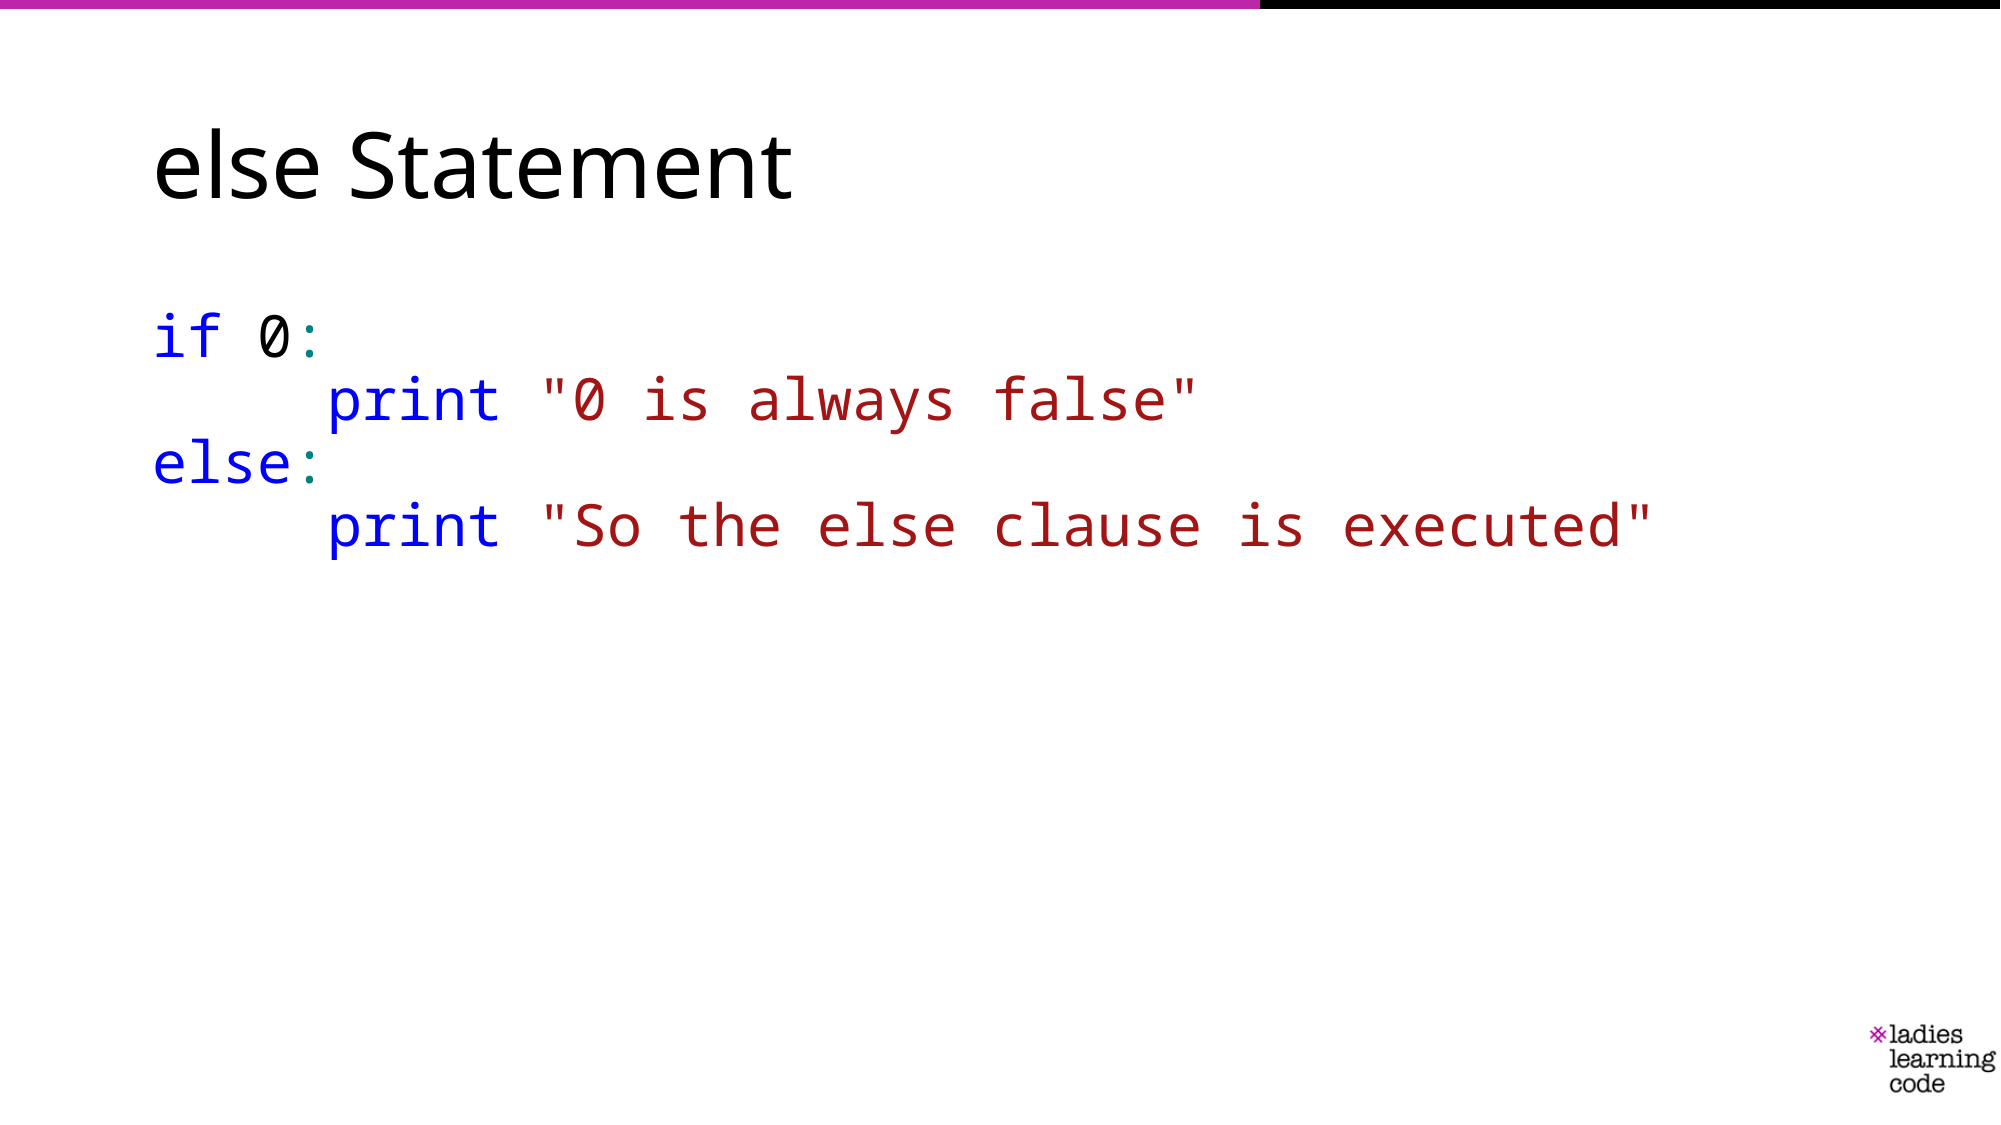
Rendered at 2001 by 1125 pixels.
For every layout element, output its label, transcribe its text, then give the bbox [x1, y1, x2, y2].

title else Statement [137, 59, 1863, 278]
picture [1865, 990, 2000, 1125]
list if 0: print "0 is always false" else: print "So the else clause is executed" [137, 299, 1863, 1014]
